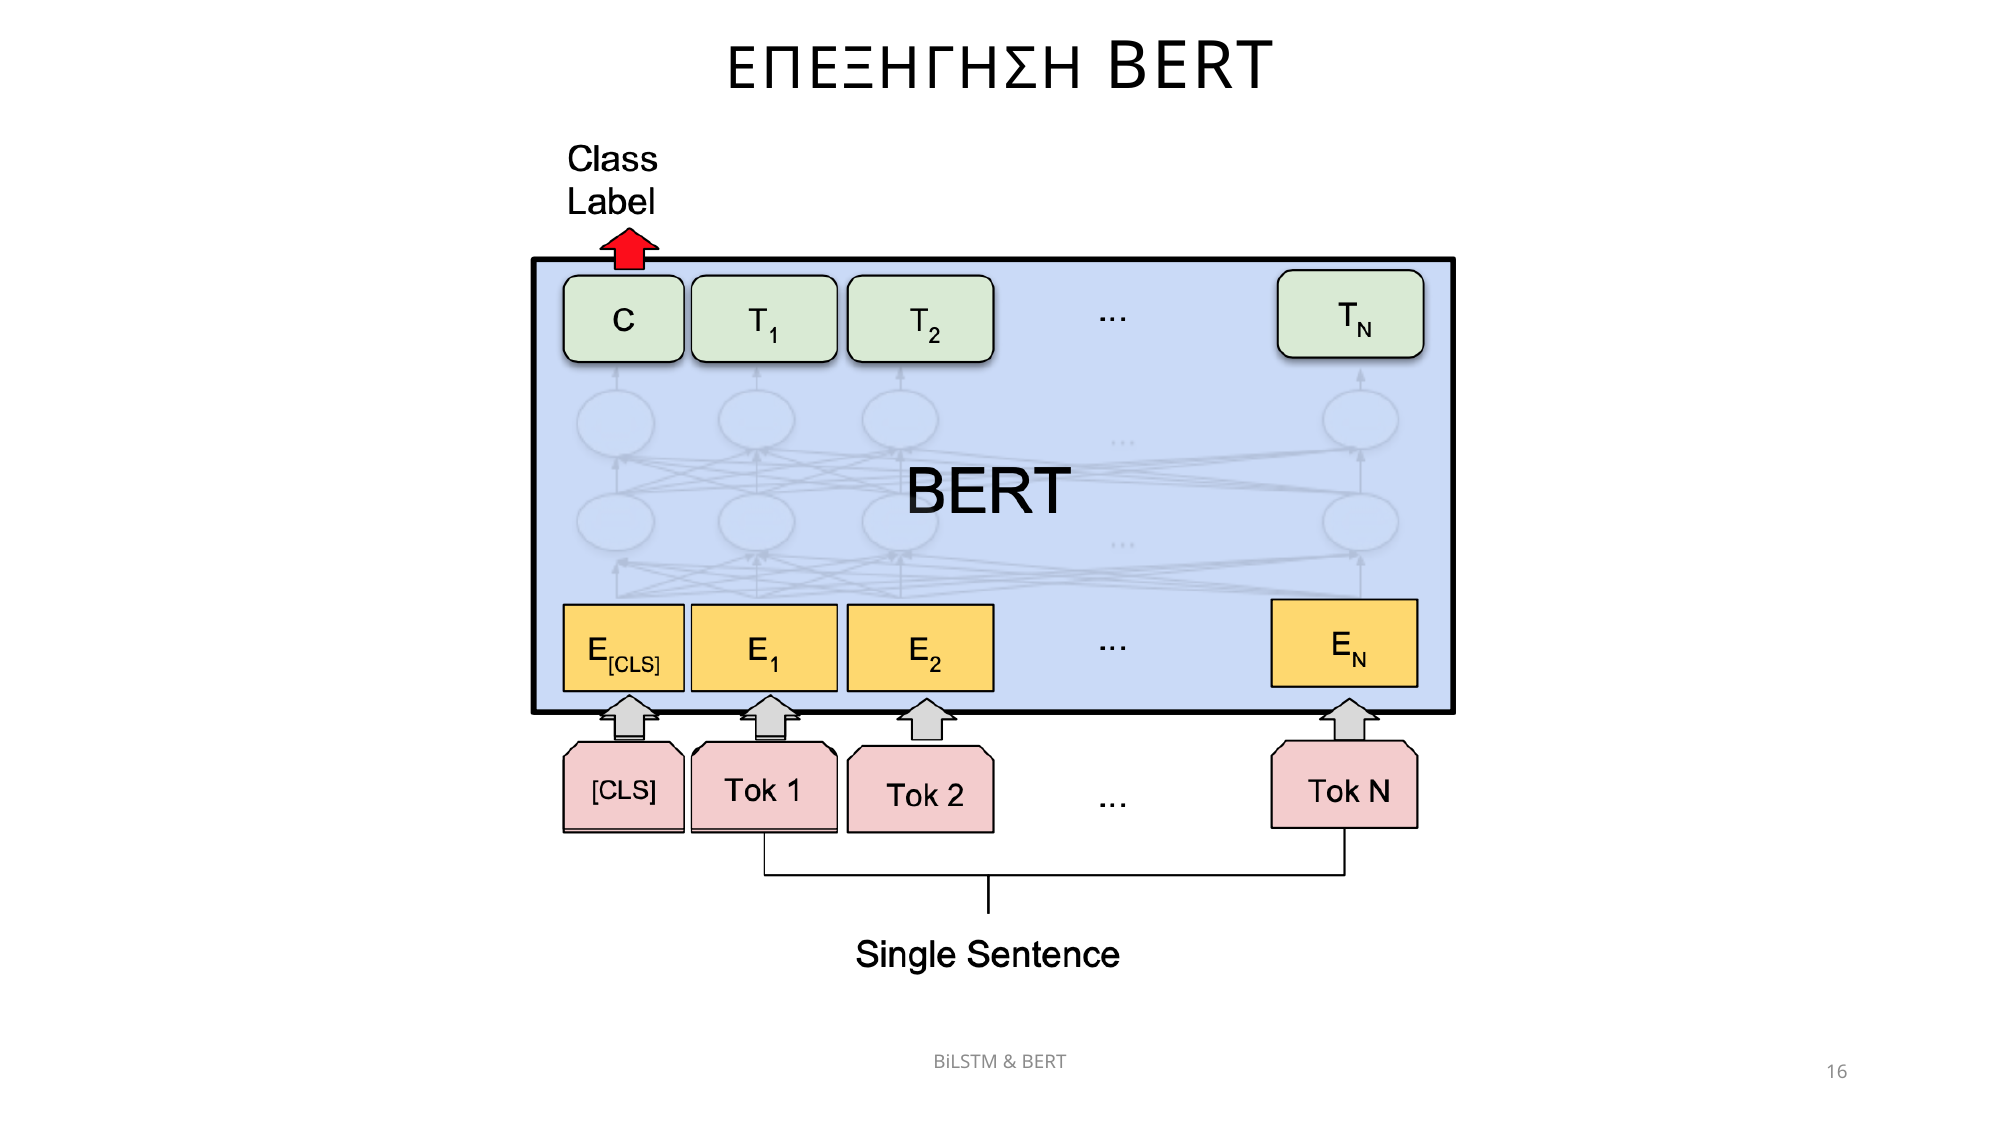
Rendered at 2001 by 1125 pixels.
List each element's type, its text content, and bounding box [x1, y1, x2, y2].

picture [488, 112, 1512, 995]
footer BiLSTM & BERT [662, 1042, 1338, 1103]
slide_number 16 [1412, 1042, 1863, 1103]
title Επεξηγηση BERT [137, 0, 1863, 143]
